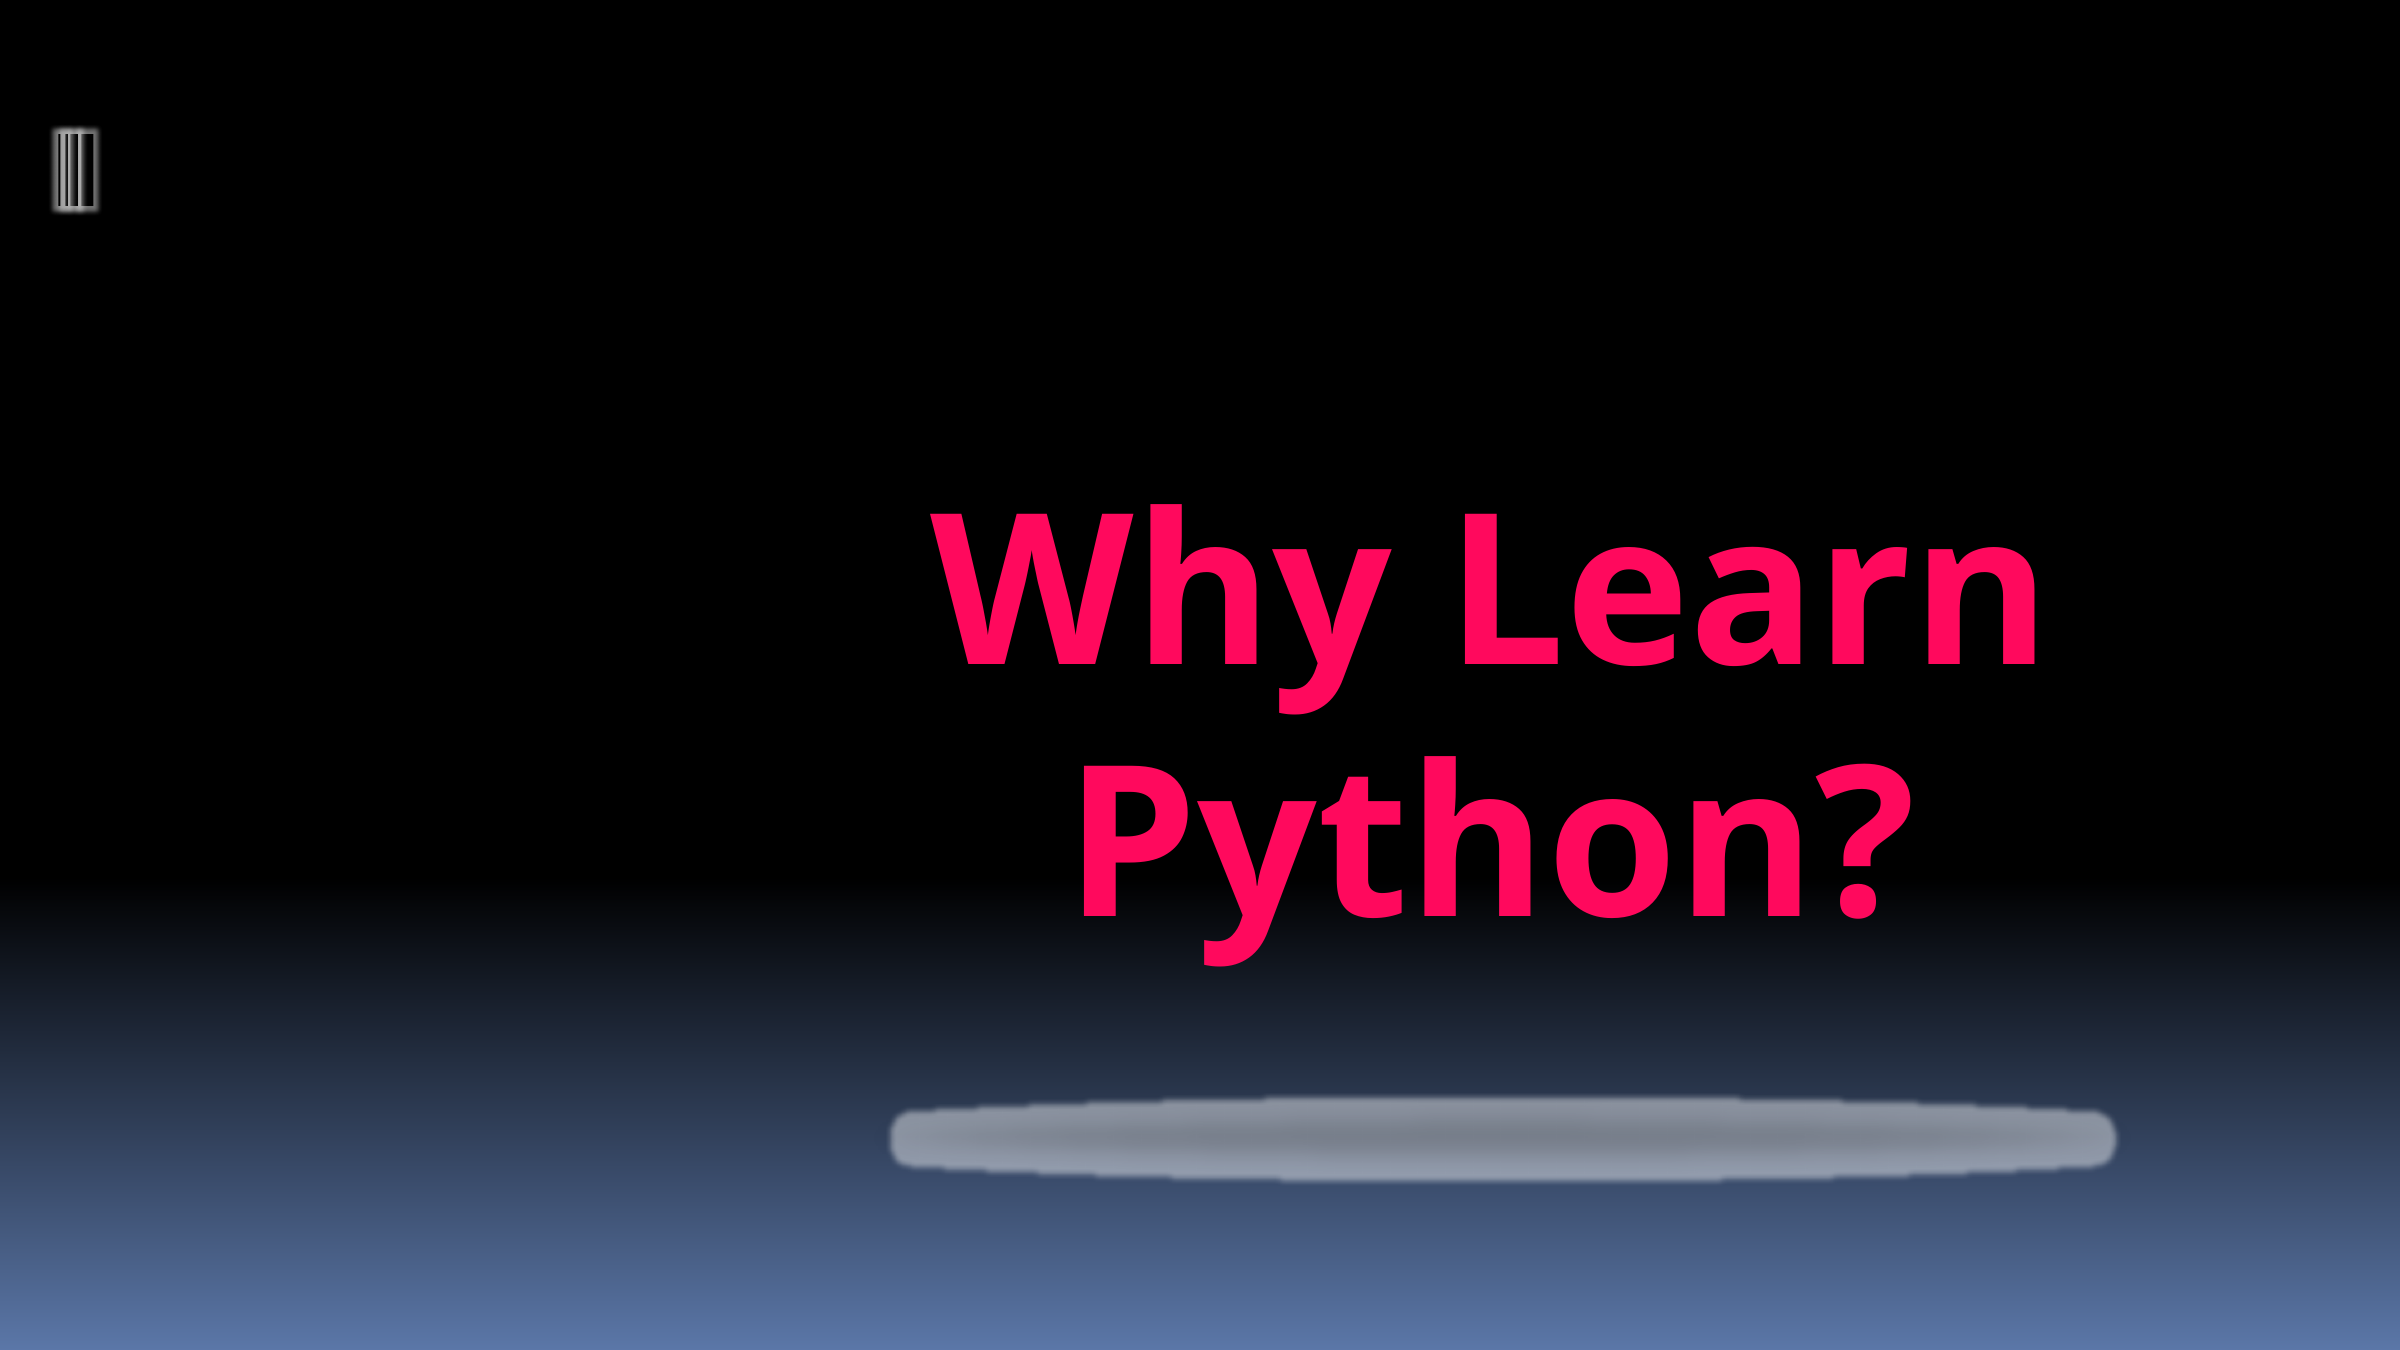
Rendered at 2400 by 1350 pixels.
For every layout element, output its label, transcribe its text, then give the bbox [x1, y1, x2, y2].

subtitle Why Learn Python? [699, 557, 2281, 856]
